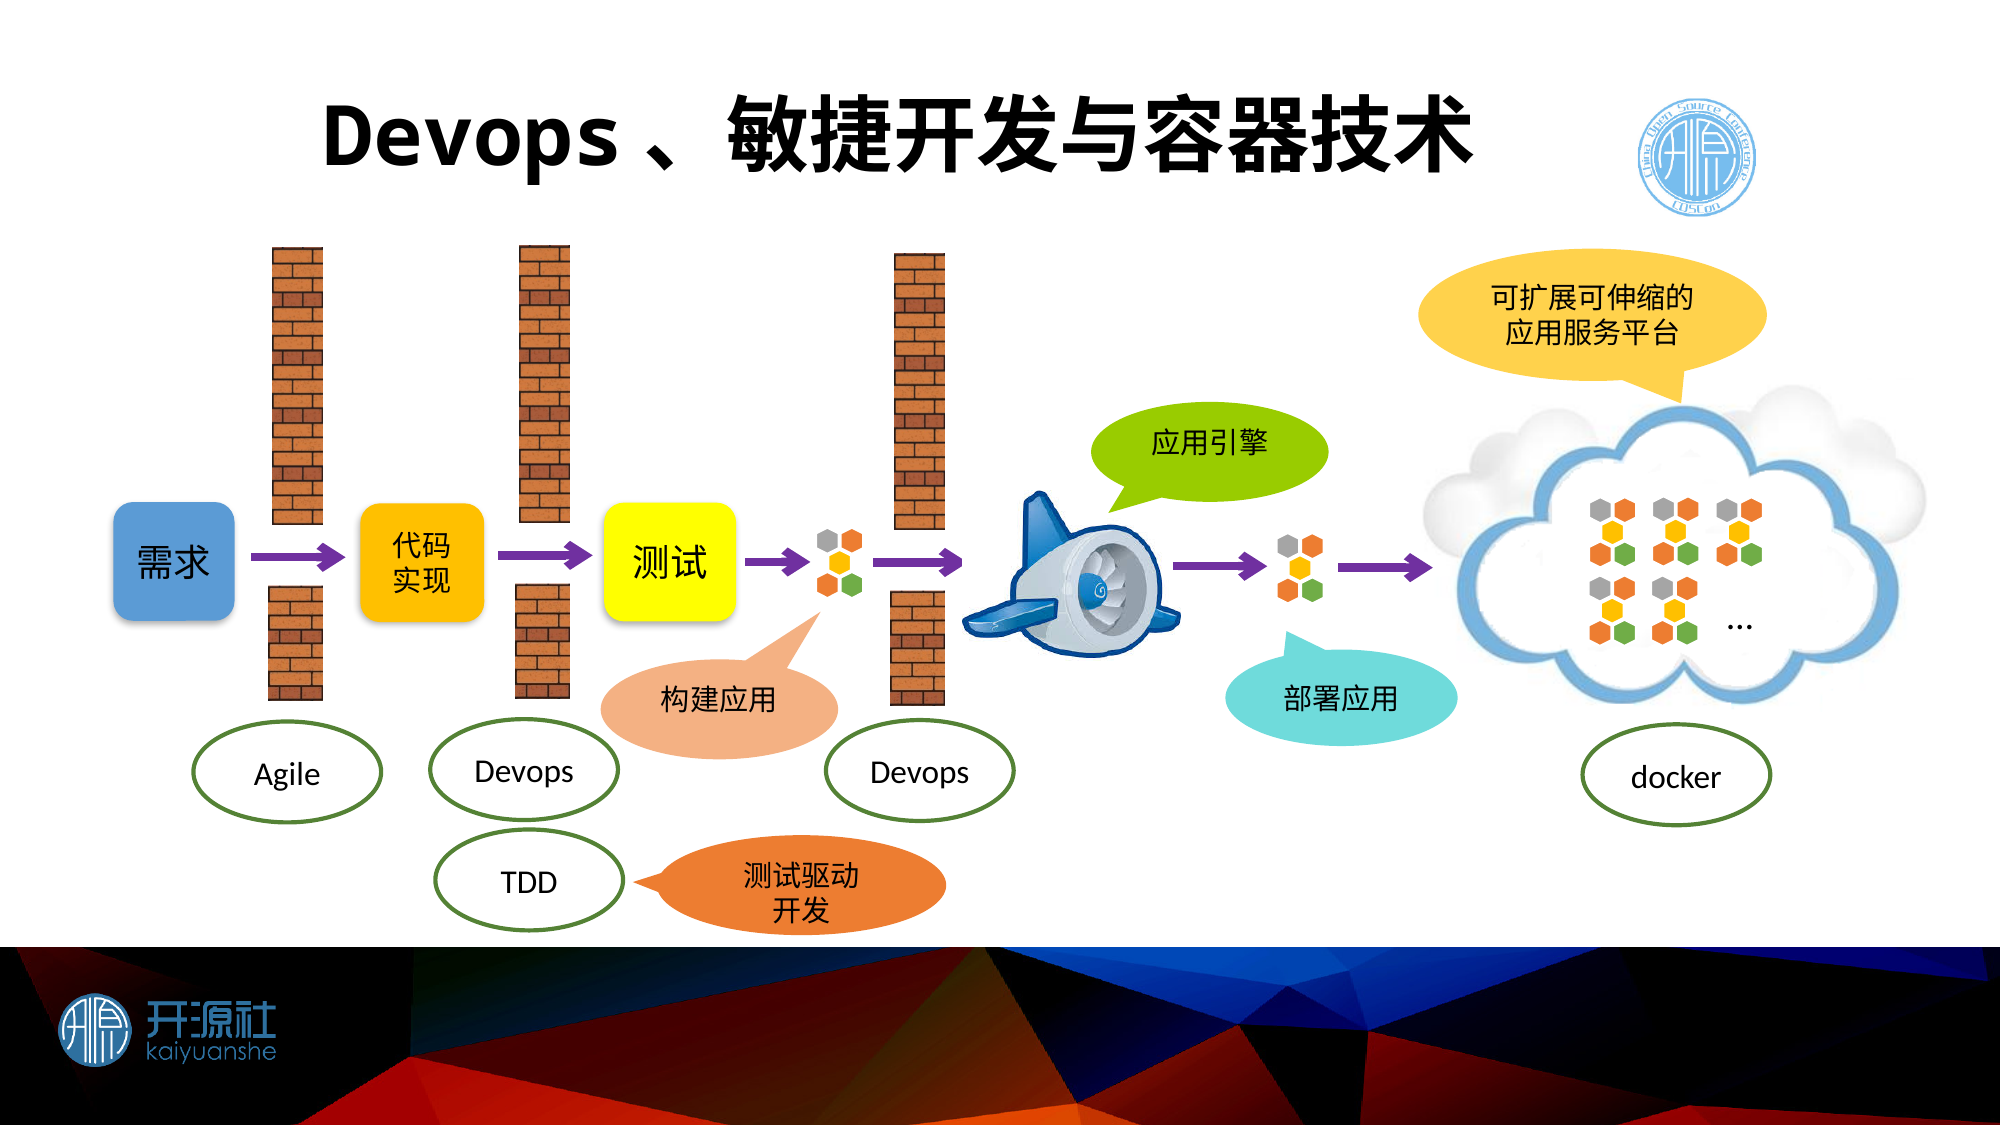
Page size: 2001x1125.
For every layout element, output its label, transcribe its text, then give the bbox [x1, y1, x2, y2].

text_box 部署应用 [1225, 631, 1453, 747]
text_box Devops、敏捷开发与容器技术 [108, 74, 1692, 190]
picture [519, 245, 570, 523]
text_box Devops [824, 719, 1015, 823]
text_box 测试驱动 开发 [632, 835, 947, 936]
picture [515, 583, 570, 699]
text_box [816, 527, 864, 599]
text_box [1715, 497, 1763, 568]
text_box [1652, 496, 1700, 567]
picture [962, 490, 1181, 662]
text_box docker [1581, 723, 1772, 827]
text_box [1651, 575, 1699, 646]
picture [890, 590, 945, 706]
text_box TDD [434, 828, 625, 932]
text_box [1588, 497, 1637, 568]
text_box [1588, 575, 1636, 646]
text_box Devops [429, 718, 619, 822]
picture [894, 253, 945, 530]
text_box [1276, 532, 1324, 604]
picture [272, 247, 323, 525]
text_box 可扩展可伸缩的应用服务平台 [1418, 248, 1767, 378]
picture [0, 947, 2000, 1125]
text_box 构建应用 [600, 611, 839, 760]
text_box 应用引擎 [1091, 401, 1329, 502]
text_box Agile [192, 720, 383, 824]
picture [268, 585, 323, 701]
text_box 测试 [603, 501, 738, 623]
text_box 代码实现 [359, 502, 486, 624]
picture [1536, 59, 1863, 278]
text_box 需求 [112, 500, 236, 622]
picture [1421, 378, 1932, 712]
